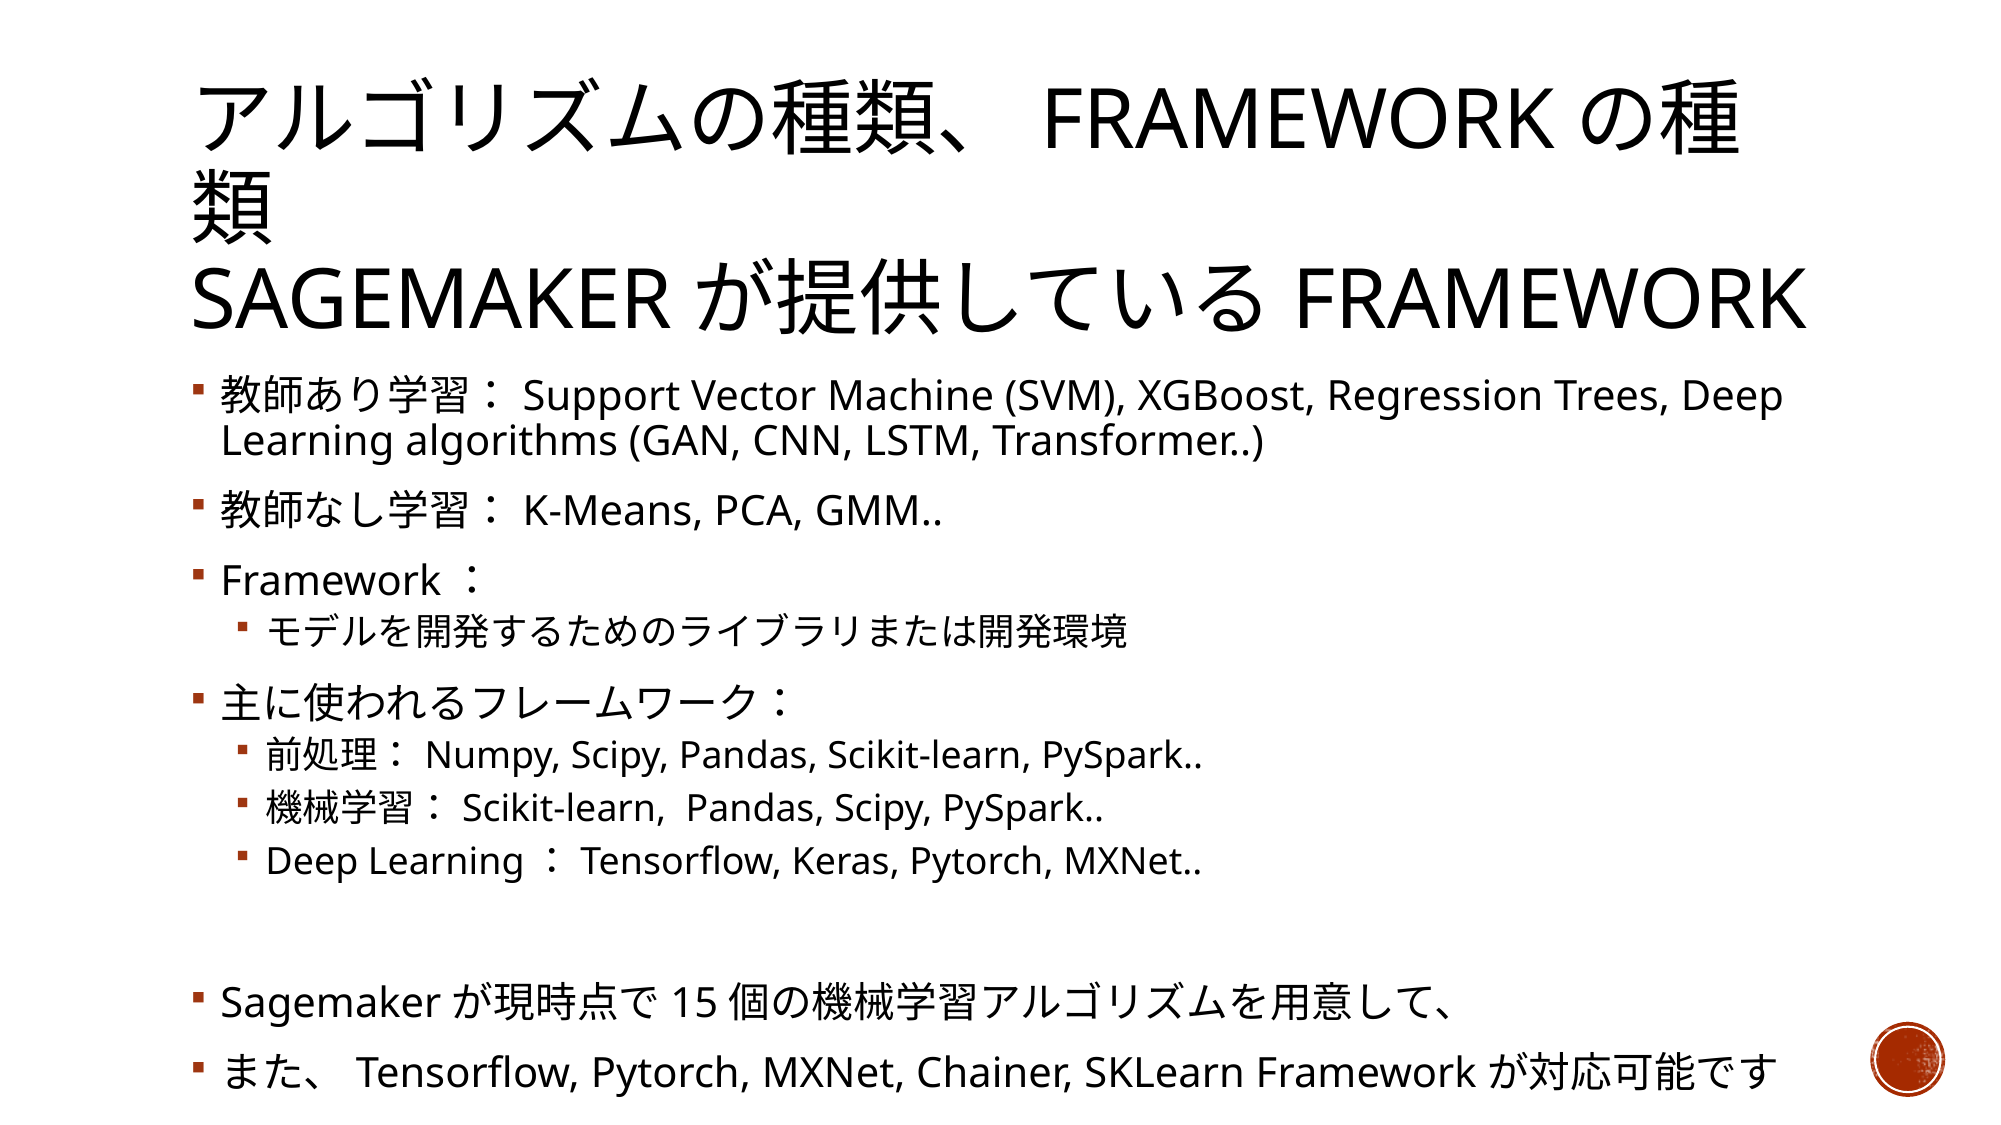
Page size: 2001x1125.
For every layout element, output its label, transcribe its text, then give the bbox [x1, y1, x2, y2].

list 教師あり学習：Support Vector Machine (SVM), XGBoost, Regression Trees, Deep Learning algorithms (GAN, CNN, LSTM, Transformer..) 教師なし学習：K-Means, PCA, GMM.. Framework： モデルを開発するためのライブラリまたは開発環境 主に使われるフレームワーク： 前処理：Numpy, Scipy, Pandas, Scikit-learn, PySpark.. 機械学習：Scikit-learn, Pandas, Scipy, PySpark.. Deep Learning：Tensorflow, Keras, Pytorch, MXNet.. Sagemakerが現時点で15個の機械学習アルゴリズムを用意して、 また、Tensorflow, Pytorch, MXNet, Chainer, SKLearn Frameworkが対応可能です [175, 366, 1826, 1125]
title アルゴリズムの種類、Frameworkの種類 Sagemakerが提供しているFramework [175, 79, 1826, 344]
